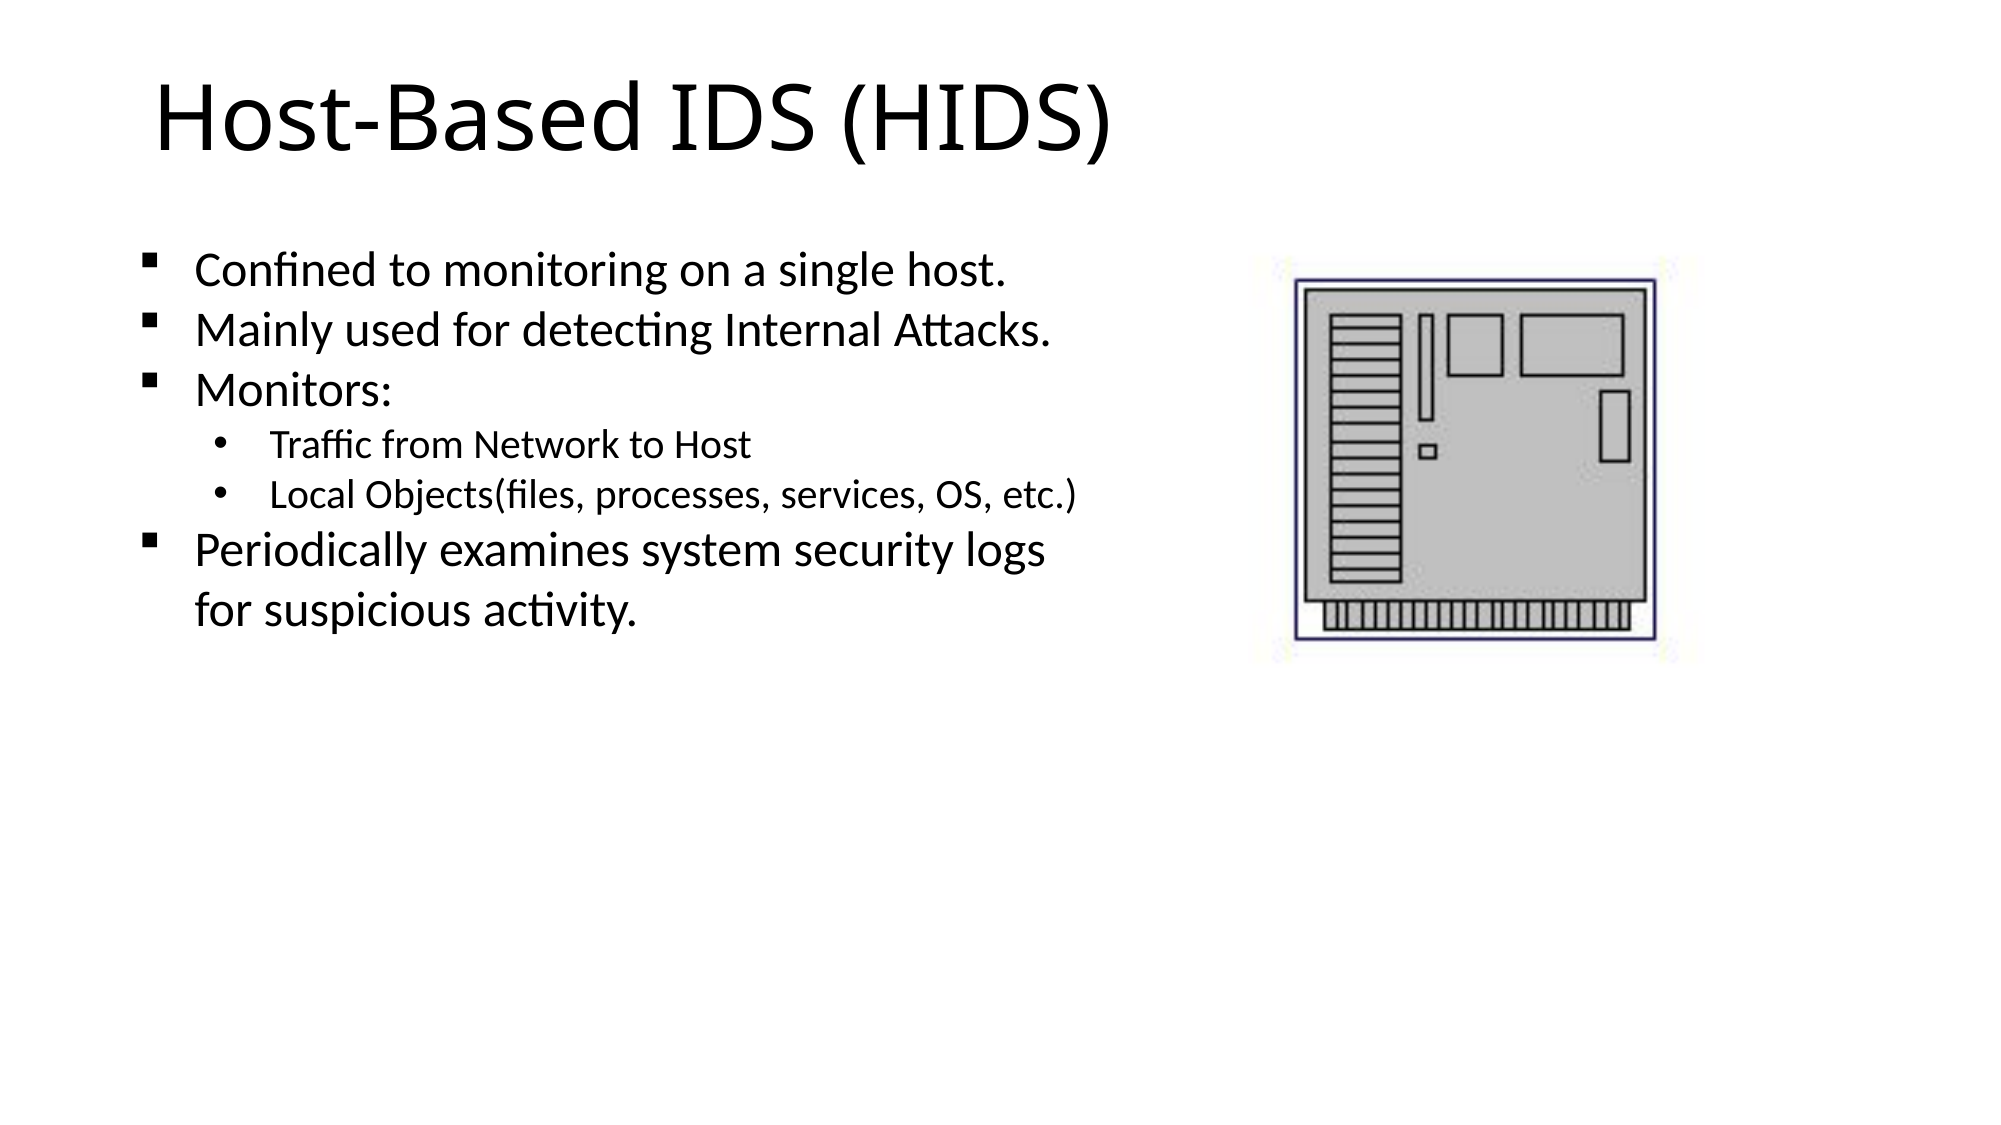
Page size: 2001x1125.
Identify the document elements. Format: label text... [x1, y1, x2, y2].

text_box Confined to monitoring on a single host. Mainly used for detecting Internal Attacks. Monitors: Traffic from Network to Host Local Objects(files, processes, services, OS, etc.) Periodically examines system security logs for suspicious activity. [123, 229, 1109, 645]
title Host-Based IDS (HIDS) [137, 11, 1863, 230]
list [1248, 229, 1724, 702]
